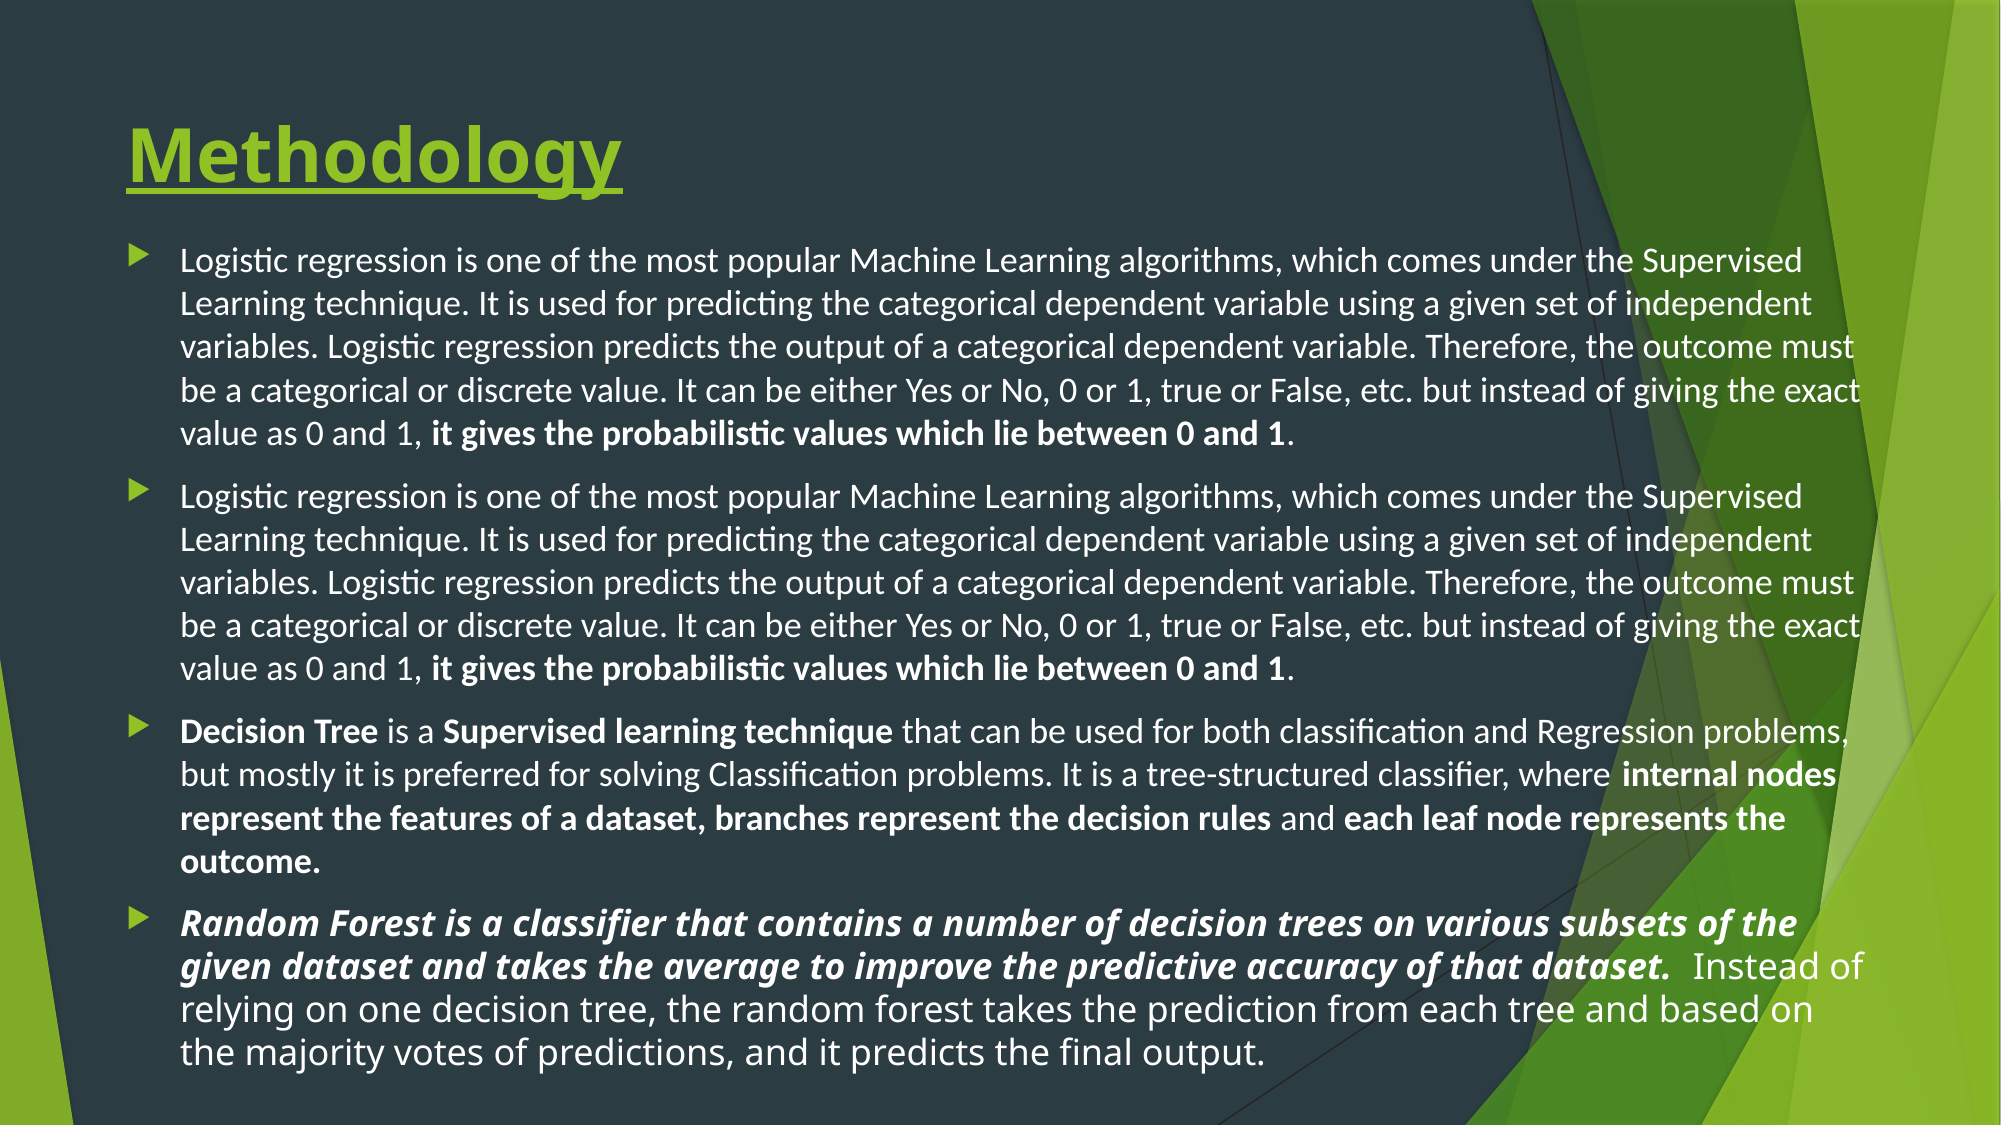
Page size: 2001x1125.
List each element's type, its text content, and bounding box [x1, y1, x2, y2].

list Logistic regression is one of the most popular Machine Learning algorithms, which comes under the Supervised Learning technique. It is used for predicting the categorical dependent variable using a given set of independent variables. Logistic regression predicts the output of a categorical dependent variable. Therefore, the outcome must be a categorical or discrete value. It can be either Yes or No, 0 or 1, true or False, etc. but instead of giving the exact value as 0 and 1, it gives the probabilistic values which lie between 0 and 1. Logistic regression is one of the most popular Machine Learning algorithms, which comes under the Supervised Learning technique. It is used for predicting the categorical dependent variable using a given set of independent variables. Logistic regression predicts the output of a categorical dependent variable. Therefore, the outcome must be a categorical or discrete value. It can be either Yes or No, 0 or 1, true or False, etc. but instead of giving the exact value as 0 and 1, it gives the probabilistic values which lie between 0 and 1. Decision Tree is a Supervised learning technique that can be used for both classification and Regression problems, but mostly it is preferred for solving Classification problems. It is a tree-structured classifier, where internal nodes represent the features of a dataset, branches represent the decision rules and each leaf node represents the outcome. Random Forest is a classifier that contains a number of decision trees on various subsets of the given dataset and takes the average to improve the predictive accuracy of that dataset. Instead of relying on one decision tree, the random forest takes the prediction from each tree and based on the majority votes of predictions, and it predicts the final output. [111, 229, 1889, 1088]
title Methodology [111, 99, 1522, 229]
